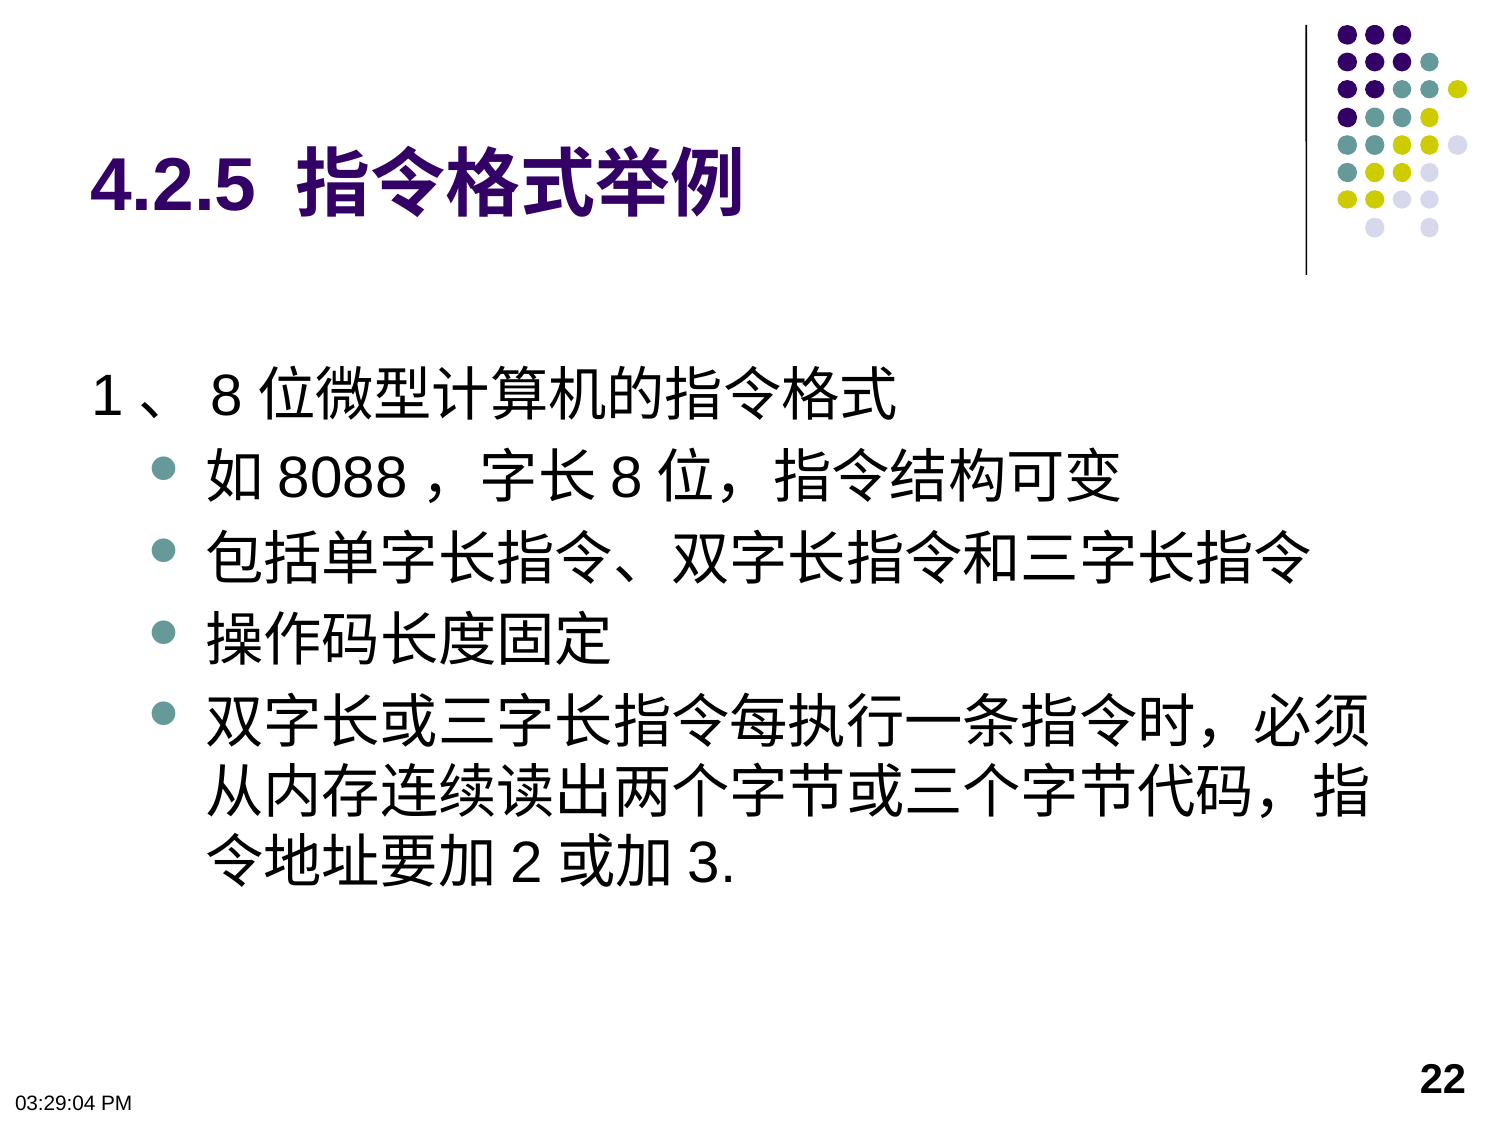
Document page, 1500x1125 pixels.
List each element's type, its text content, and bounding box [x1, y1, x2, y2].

slide_number 22 [1364, 1044, 1482, 1120]
list 1、8位微型计算机的指令格式 如8088，字长8位，指令结构可变 包括单字长指令、双字长指令和三字长指令 操作码长度固定 双字长或三字长指令每执行一条指令时，必须从内存连续读出两个字节或三个字节代码，指令地址要加2或加3. [76, 350, 1427, 938]
slide_number 下午12时0分50秒 [0, 1081, 351, 1123]
title 4.2.5 指令格式举例 [75, 20, 1313, 233]
